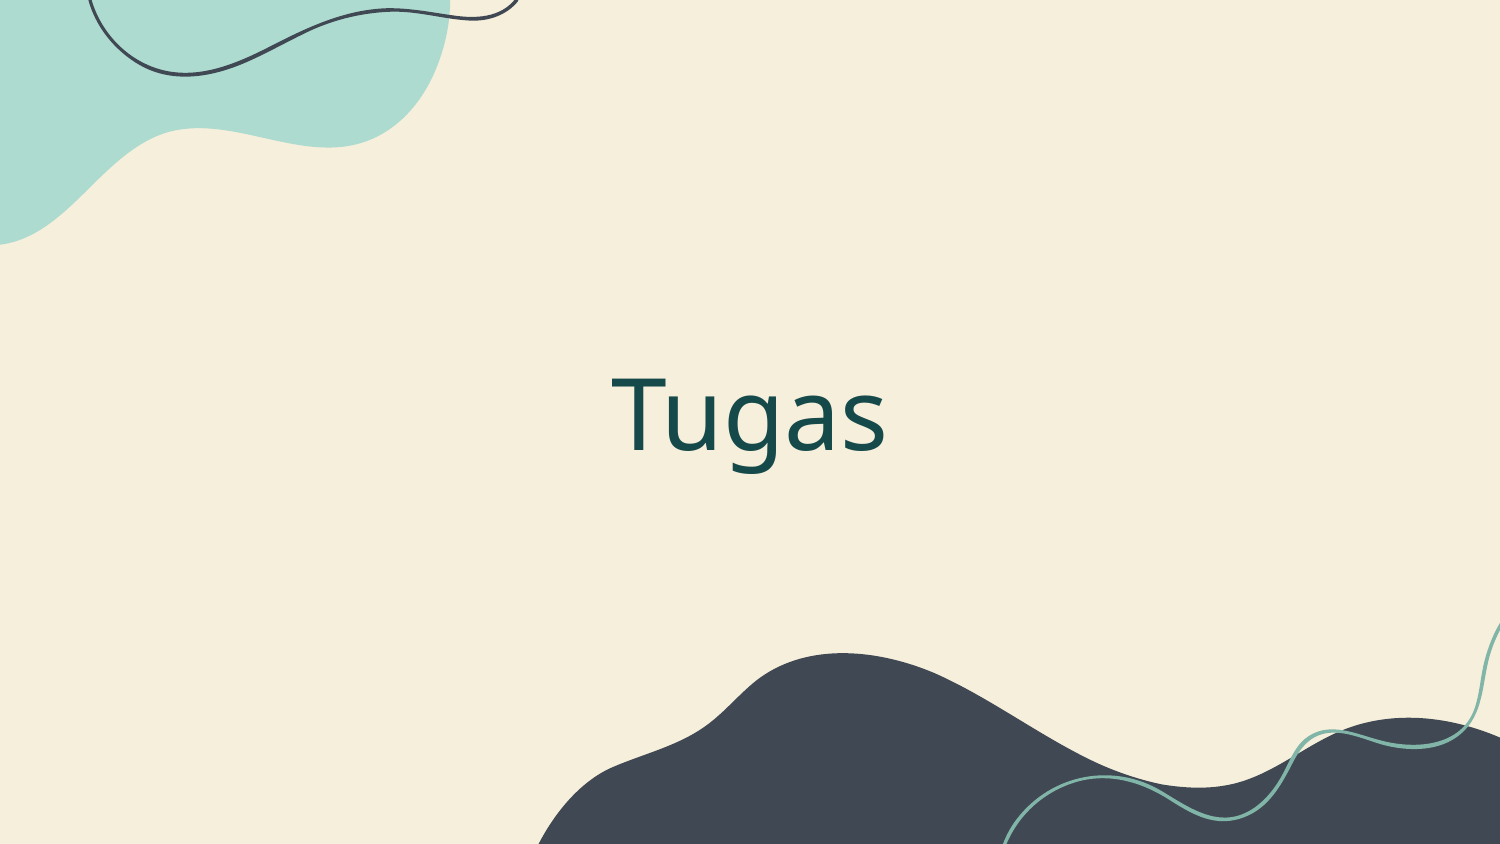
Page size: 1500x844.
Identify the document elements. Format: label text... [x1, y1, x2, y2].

title Tugas [227, 282, 1273, 561]
